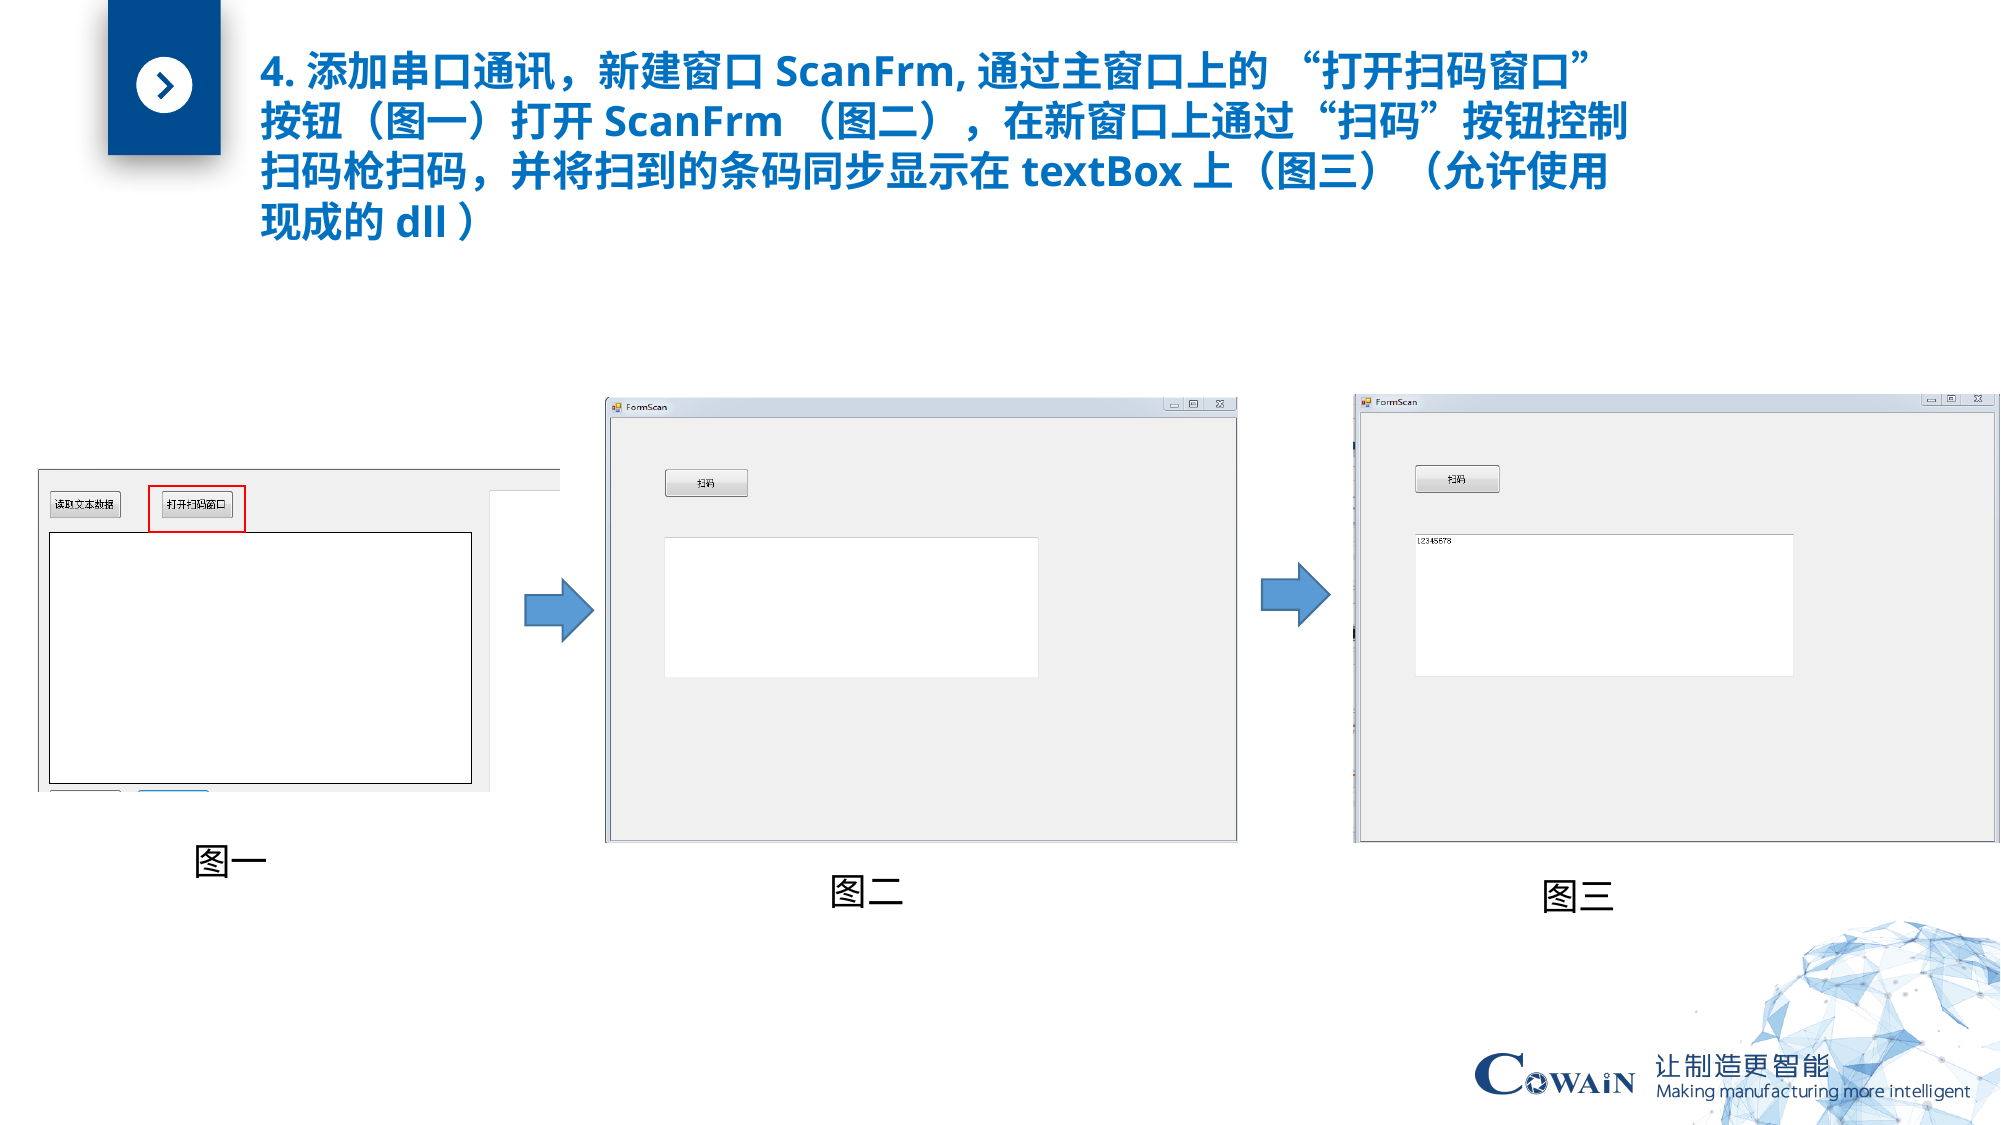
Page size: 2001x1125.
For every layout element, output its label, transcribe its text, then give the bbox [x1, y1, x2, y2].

picture [605, 397, 1238, 843]
text_box 4.添加串口通讯，新建窗口ScanFrm,通过主窗口上的 “打开扫码窗口”按钮（图一）打开ScanFrm（图二），在新窗口上通过“扫码”按钮控制扫码枪扫码，并将扫到的条码同步显示在textBox上（图三）（允许使用现成的dll） [245, 37, 1661, 253]
picture [1353, 394, 2000, 843]
text_box 图一 [178, 830, 367, 891]
picture [37, 468, 560, 792]
text_box 图二 [814, 860, 1003, 921]
picture [1475, 917, 2001, 1125]
text_box 图三 [1526, 865, 1715, 926]
text_box [1260, 561, 1332, 628]
text_box [560, 577, 595, 644]
